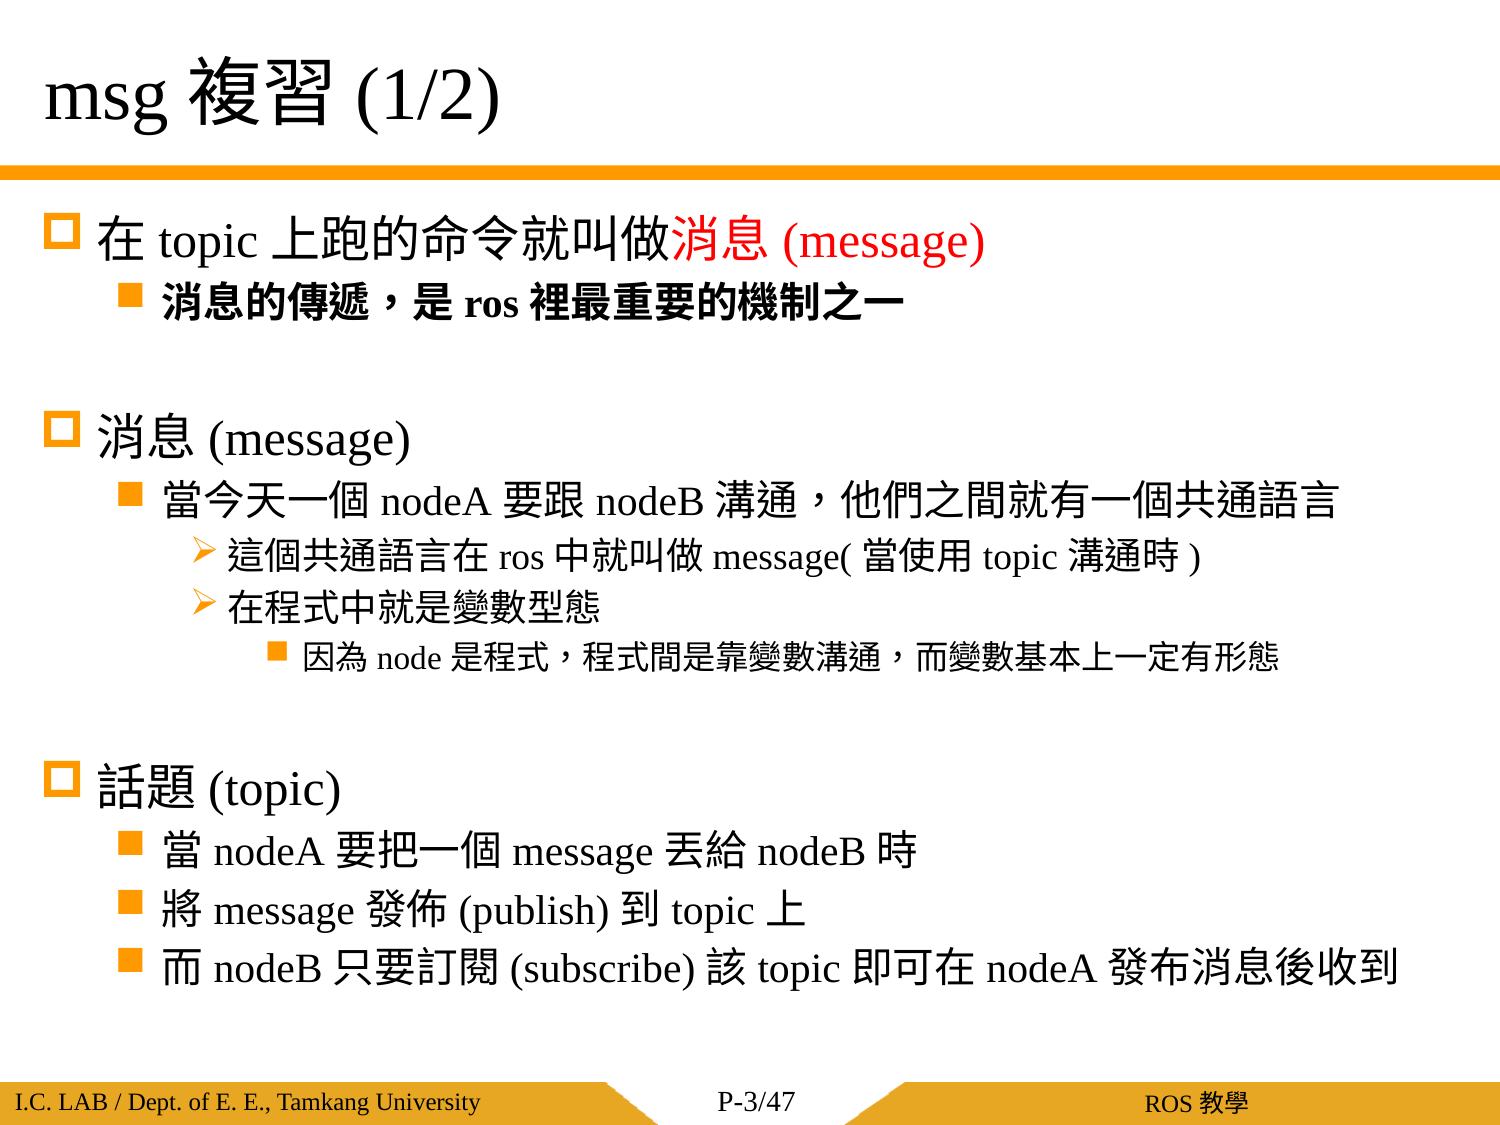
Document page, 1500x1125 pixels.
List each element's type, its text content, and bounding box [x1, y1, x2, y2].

list 在topic上跑的命令就叫做消息(message) 消息的傳遞，是ros裡最重要的機制之一 消息(message) 當今天一個nodeA要跟nodeB溝通，他們之間就有一個共通語言 這個共通語言在ros中就叫做message(當使用topic溝通時) 在程式中就是變數型態 因為node是程式，程式間是靠變數溝通，而變數基本上一定有形態 話題(topic) 當nodeA要把一個message丟給nodeB時 將message發佈(publish)到topic上 而nodeB只要訂閱(subscribe)該topic即可在nodeA發布消息後收到 [24, 200, 1463, 1074]
picture [0, 1082, 658, 1125]
picture [842, 1082, 1500, 1125]
title msg複習(1/2) [29, 19, 1459, 161]
